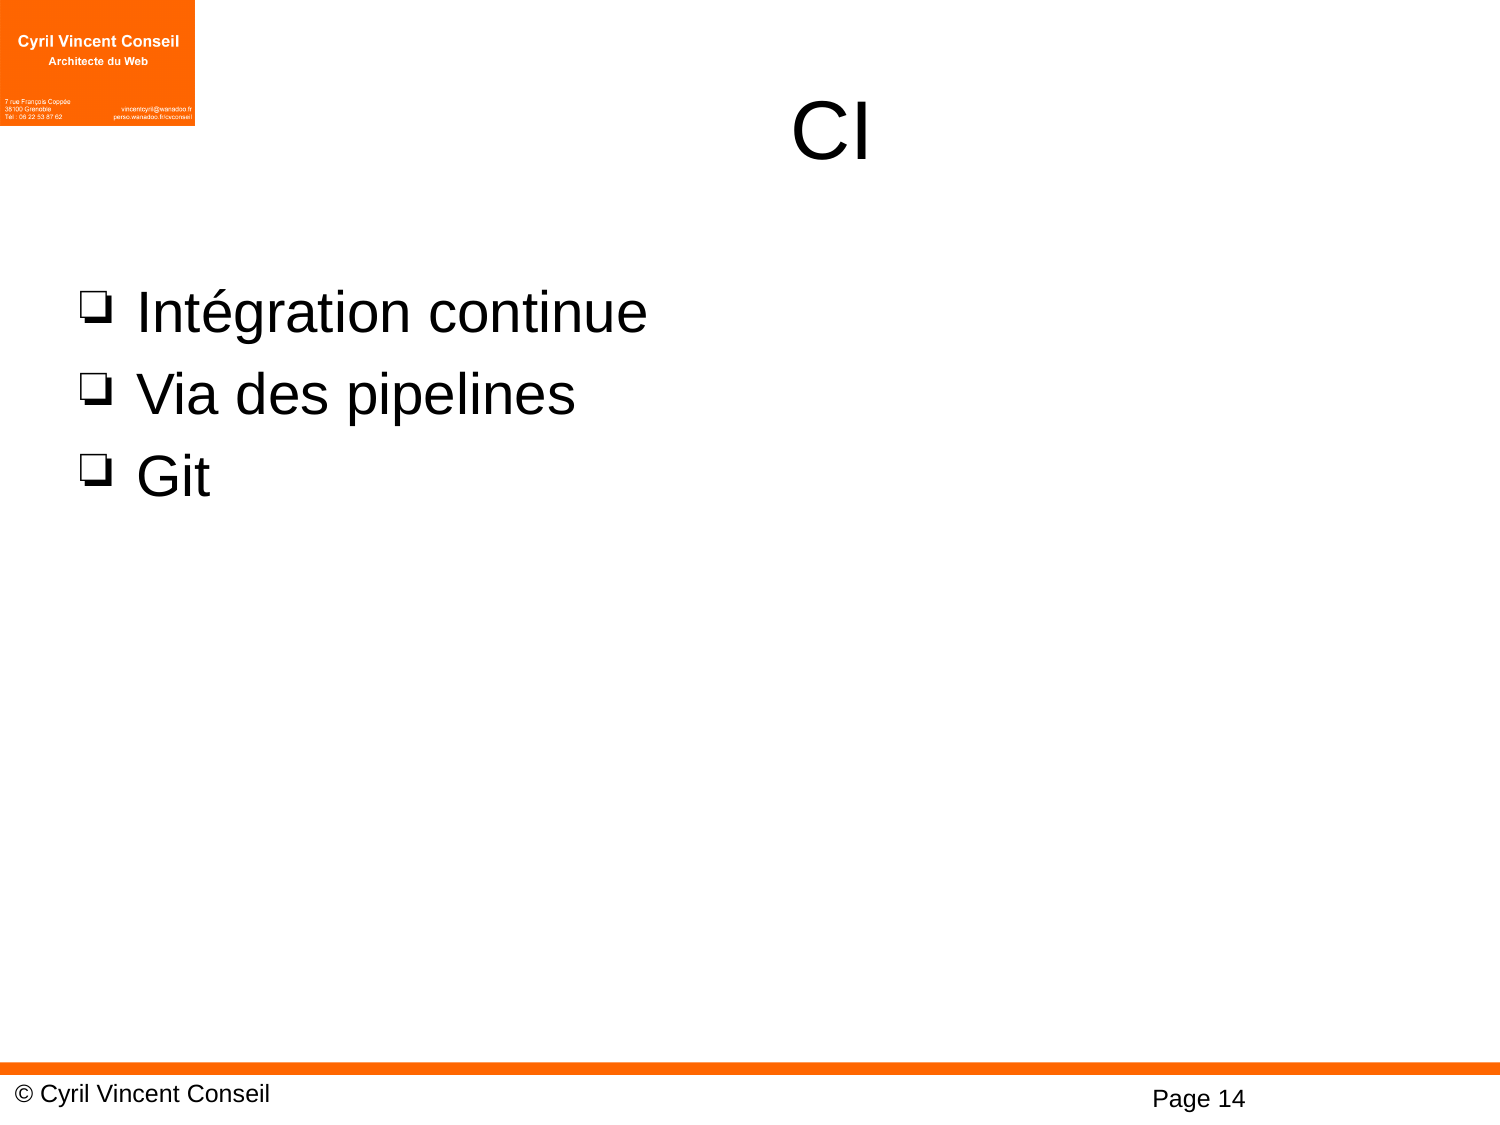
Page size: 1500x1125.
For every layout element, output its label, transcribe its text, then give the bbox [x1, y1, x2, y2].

list Intégration continue Via des pipelines Git [64, 267, 1470, 943]
title CI [194, 32, 1470, 220]
picture [0, 0, 195, 126]
